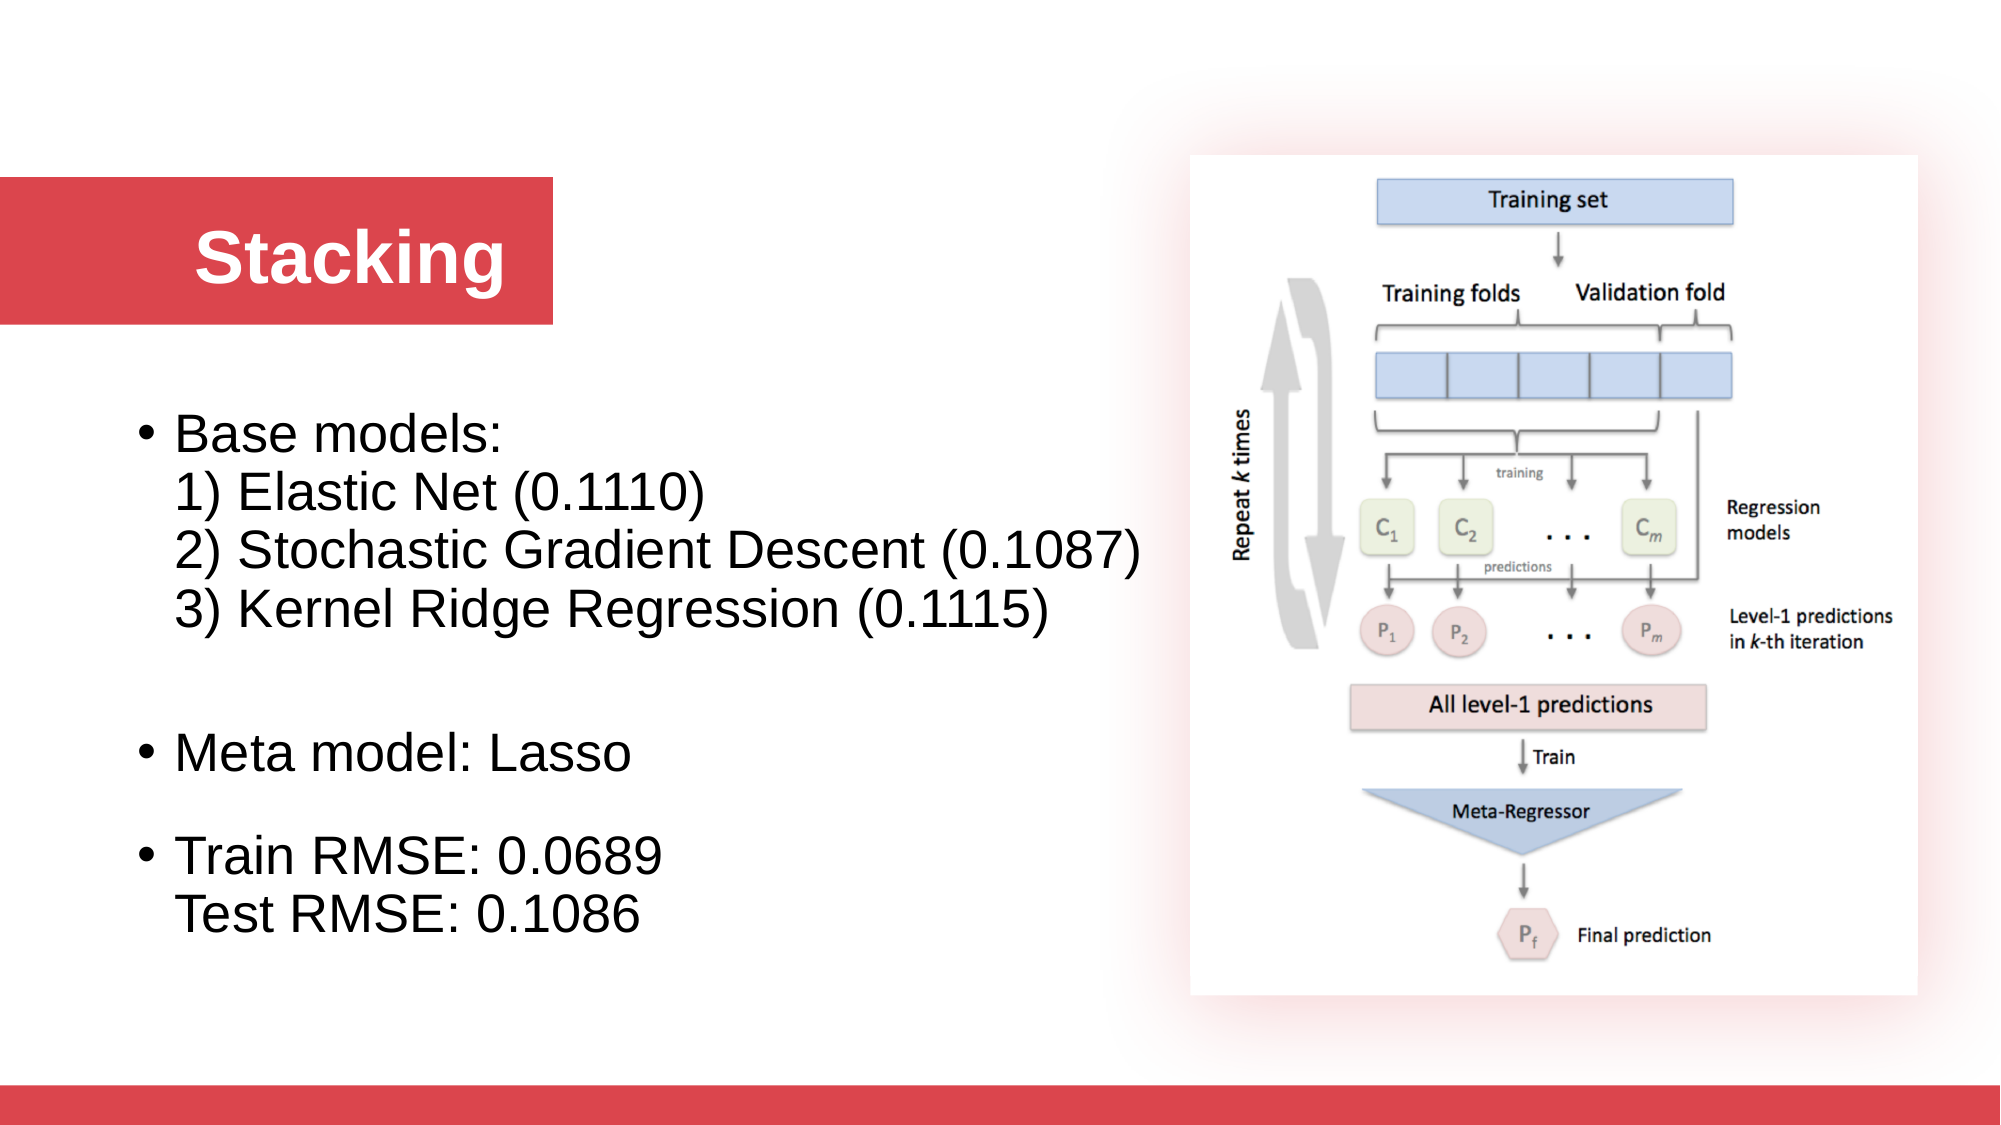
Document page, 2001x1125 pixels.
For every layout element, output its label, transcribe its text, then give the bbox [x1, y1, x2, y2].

text_box Stacking [117, 201, 522, 306]
text_box Base models: 1) Elastic Net (0.1110) 2) Stochastic Gradient Descent (0.1087) 3) Kernel Ridge Regression (0.1115) Meta model: Lasso Train RMSE: 0.0689 Test RMSE: 0.1086 [117, 385, 1190, 880]
text_box [0, 1084, 2000, 1125]
text_box [1189, 155, 1919, 996]
text_box [0, 176, 554, 326]
picture [1190, 155, 1918, 976]
